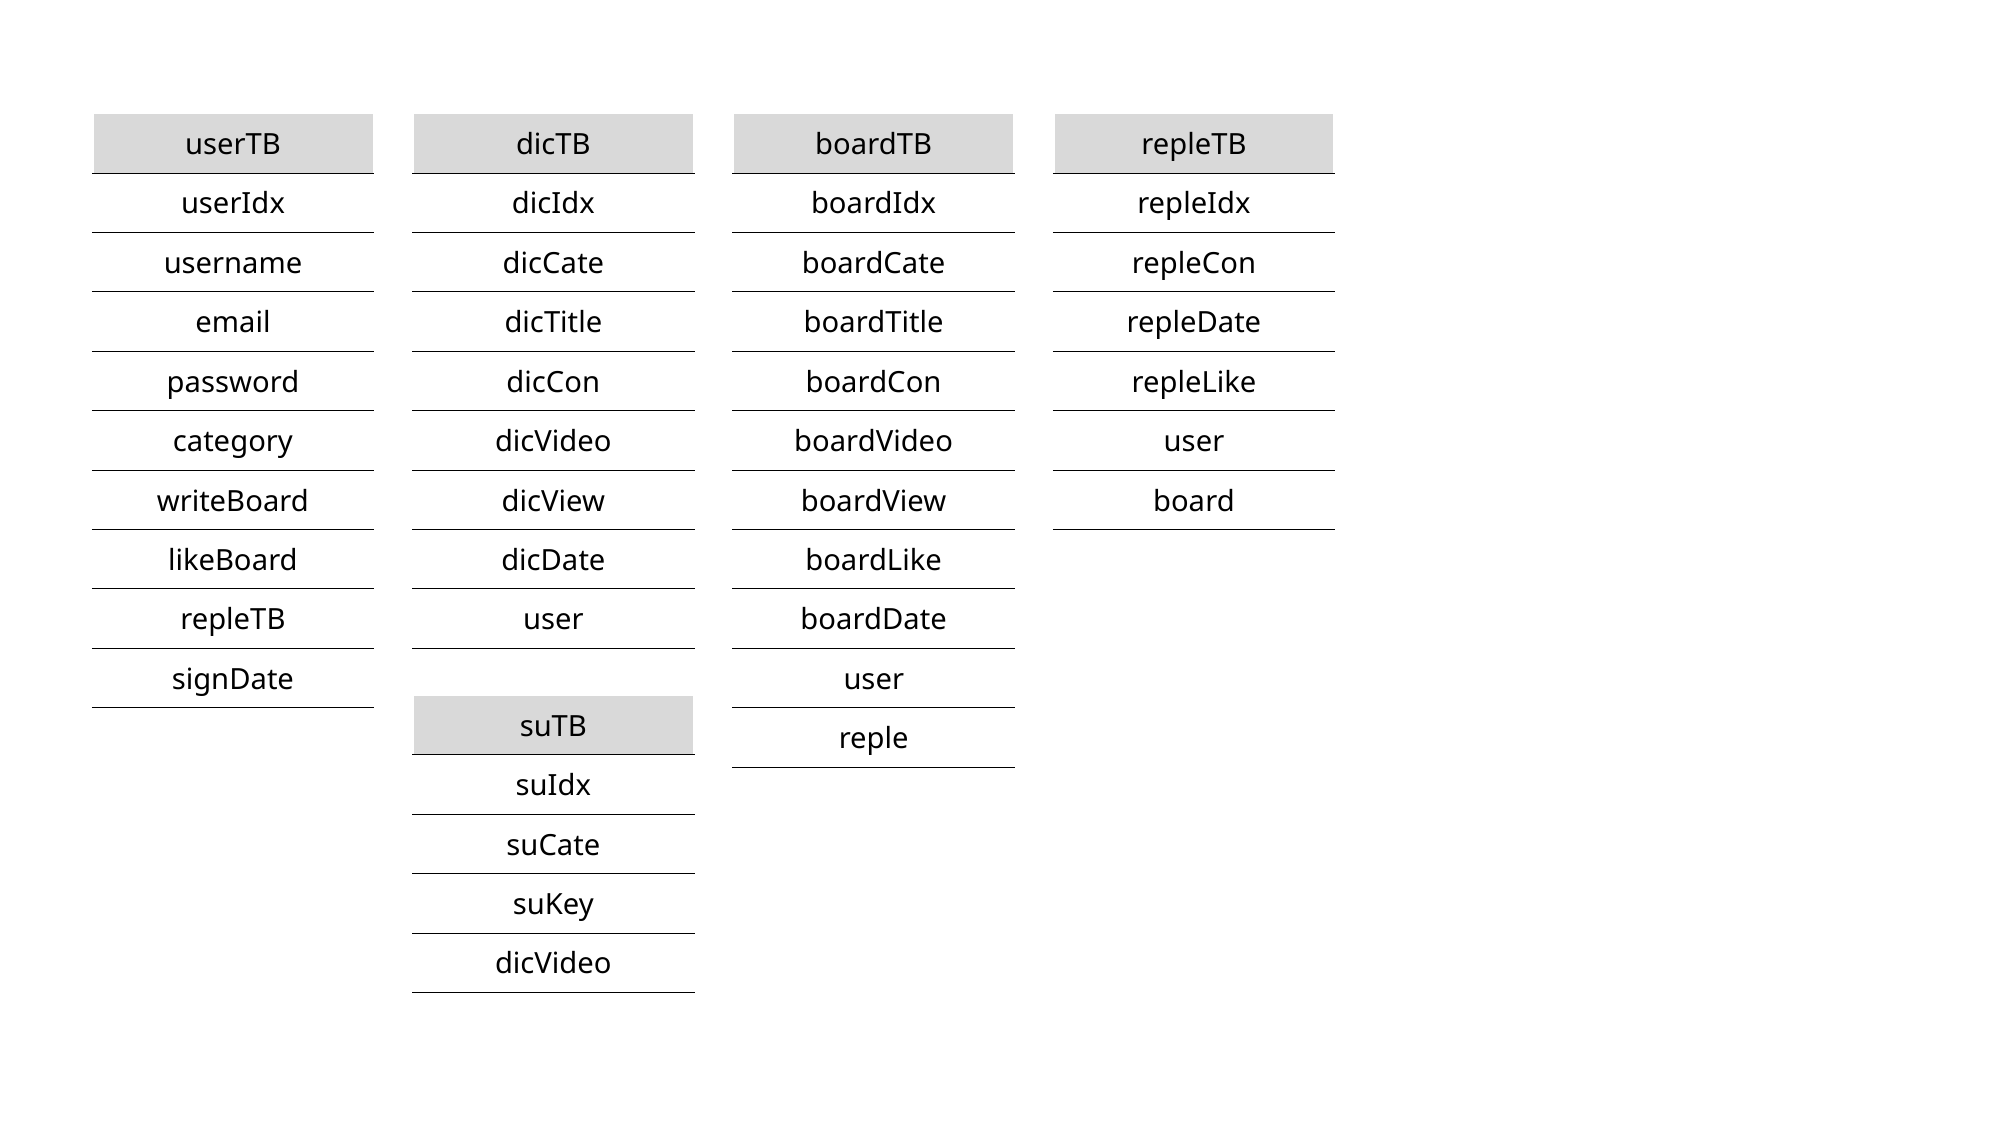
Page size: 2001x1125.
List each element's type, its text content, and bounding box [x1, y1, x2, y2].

table_cell repleCon [1055, 233, 1333, 291]
table_header dicTB [414, 114, 693, 173]
table_cell repleTB [94, 589, 373, 648]
table_cell suKey [414, 874, 693, 933]
table_cell userIdx [94, 174, 373, 232]
table_cell suIdx [414, 755, 693, 814]
table_cell boardLike [734, 530, 1013, 588]
table_header repleTB [1055, 114, 1333, 173]
table_cell board [1055, 471, 1333, 529]
table_cell dicVideo [414, 411, 693, 470]
table_cell reple [734, 708, 1013, 767]
table_cell boardCate [734, 233, 1013, 291]
table_cell user [734, 649, 1013, 707]
table_cell password [94, 352, 373, 410]
table_cell boardIdx [734, 174, 1013, 232]
table_header suTB [414, 696, 693, 754]
table_cell boardTitle [734, 292, 1013, 351]
table_header boardTB [734, 114, 1013, 173]
table_cell user [1055, 411, 1333, 470]
table_cell username [94, 233, 373, 291]
table_cell boardVideo [734, 411, 1013, 470]
table_header userTB [94, 114, 373, 173]
table_cell boardDate [734, 589, 1013, 648]
table_cell dicTitle [414, 292, 693, 351]
table_cell repleIdx [1055, 174, 1333, 232]
table_cell dicIdx [414, 174, 693, 232]
table_cell category [94, 411, 373, 470]
table_cell dicCate [414, 233, 693, 291]
table_cell boardView [734, 471, 1013, 529]
table_cell suCate [414, 815, 693, 873]
table_cell boardCon [734, 352, 1013, 410]
table_cell signDate [94, 649, 373, 707]
table_cell writeBoard [94, 471, 373, 529]
table_cell email [94, 292, 373, 351]
table_cell dicView [414, 471, 693, 529]
table_cell repleLike [1055, 352, 1333, 410]
table_cell dicVideo [414, 934, 693, 992]
table_cell dicDate [414, 530, 693, 588]
table_cell repleDate [1055, 292, 1333, 351]
table_cell likeBoard [94, 530, 373, 588]
table_cell dicCon [414, 352, 693, 410]
table_cell user [414, 589, 693, 648]
